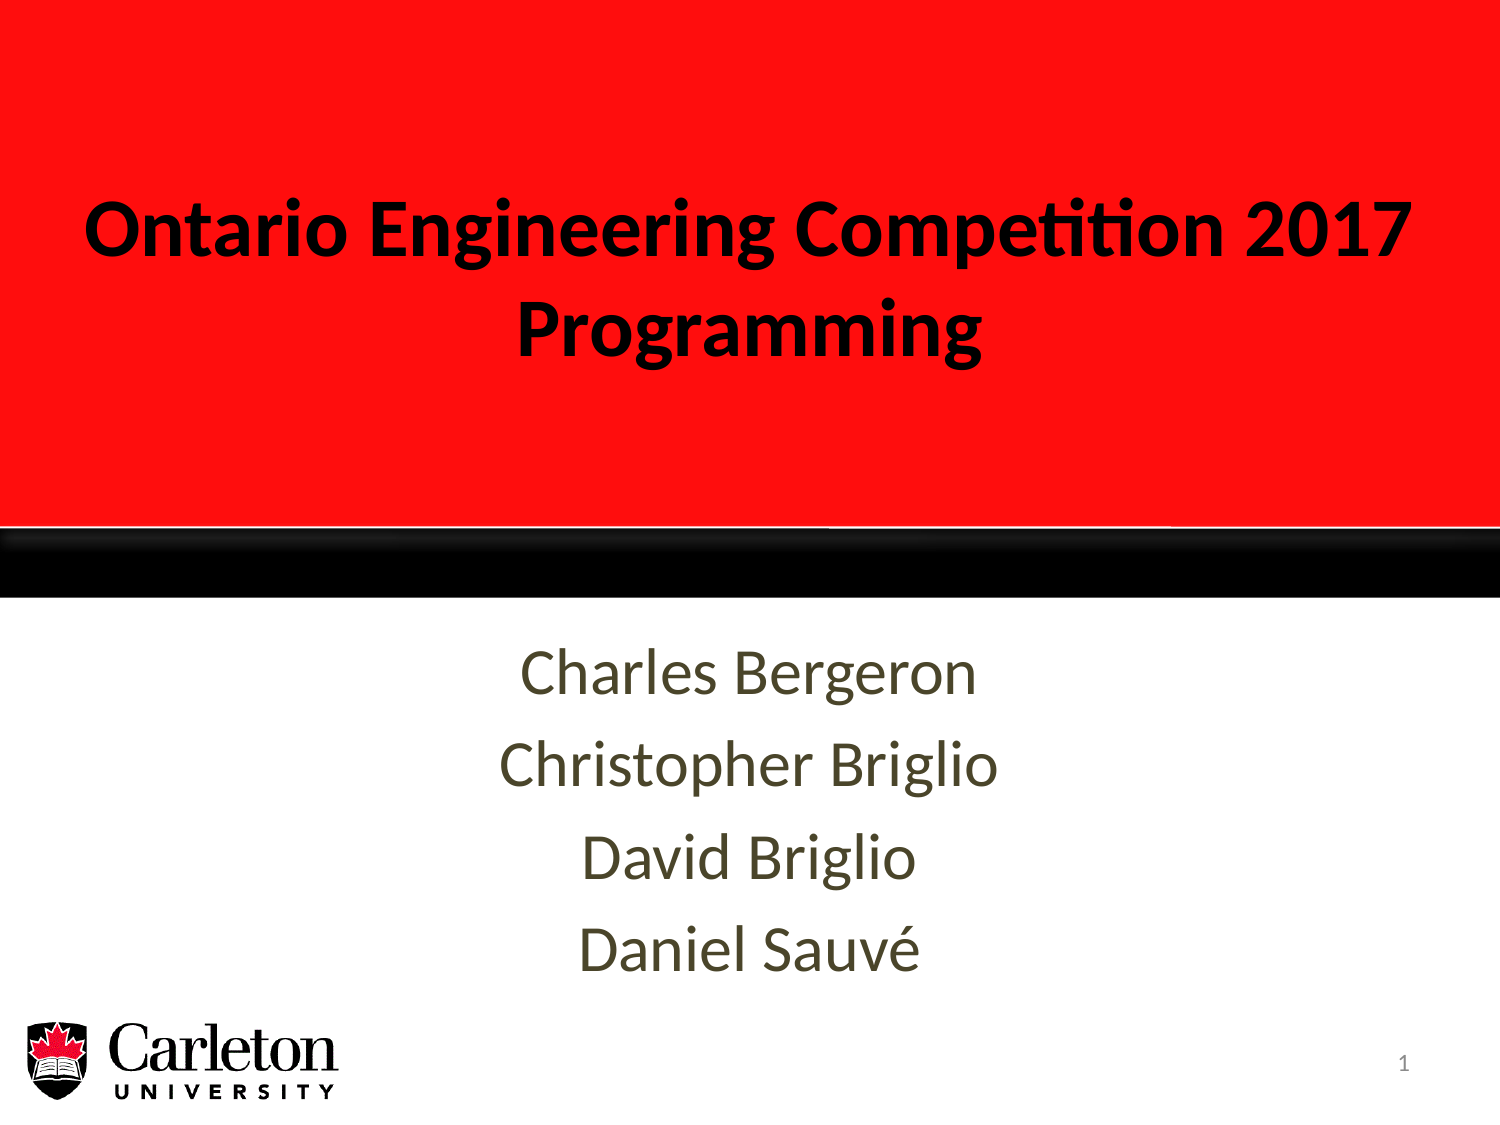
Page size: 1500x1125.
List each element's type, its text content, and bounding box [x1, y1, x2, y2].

text_box [0, 543, 1500, 600]
slide_number 1 [1074, 1031, 1425, 1092]
picture [23, 1019, 342, 1102]
subtitle Charles Bergeron Christopher Briglio David Briglio Daniel Sauvé [188, 621, 1312, 997]
title Ontario Engineering Competition 2017 Programming [58, 152, 1442, 394]
text_box [0, 0, 1500, 525]
